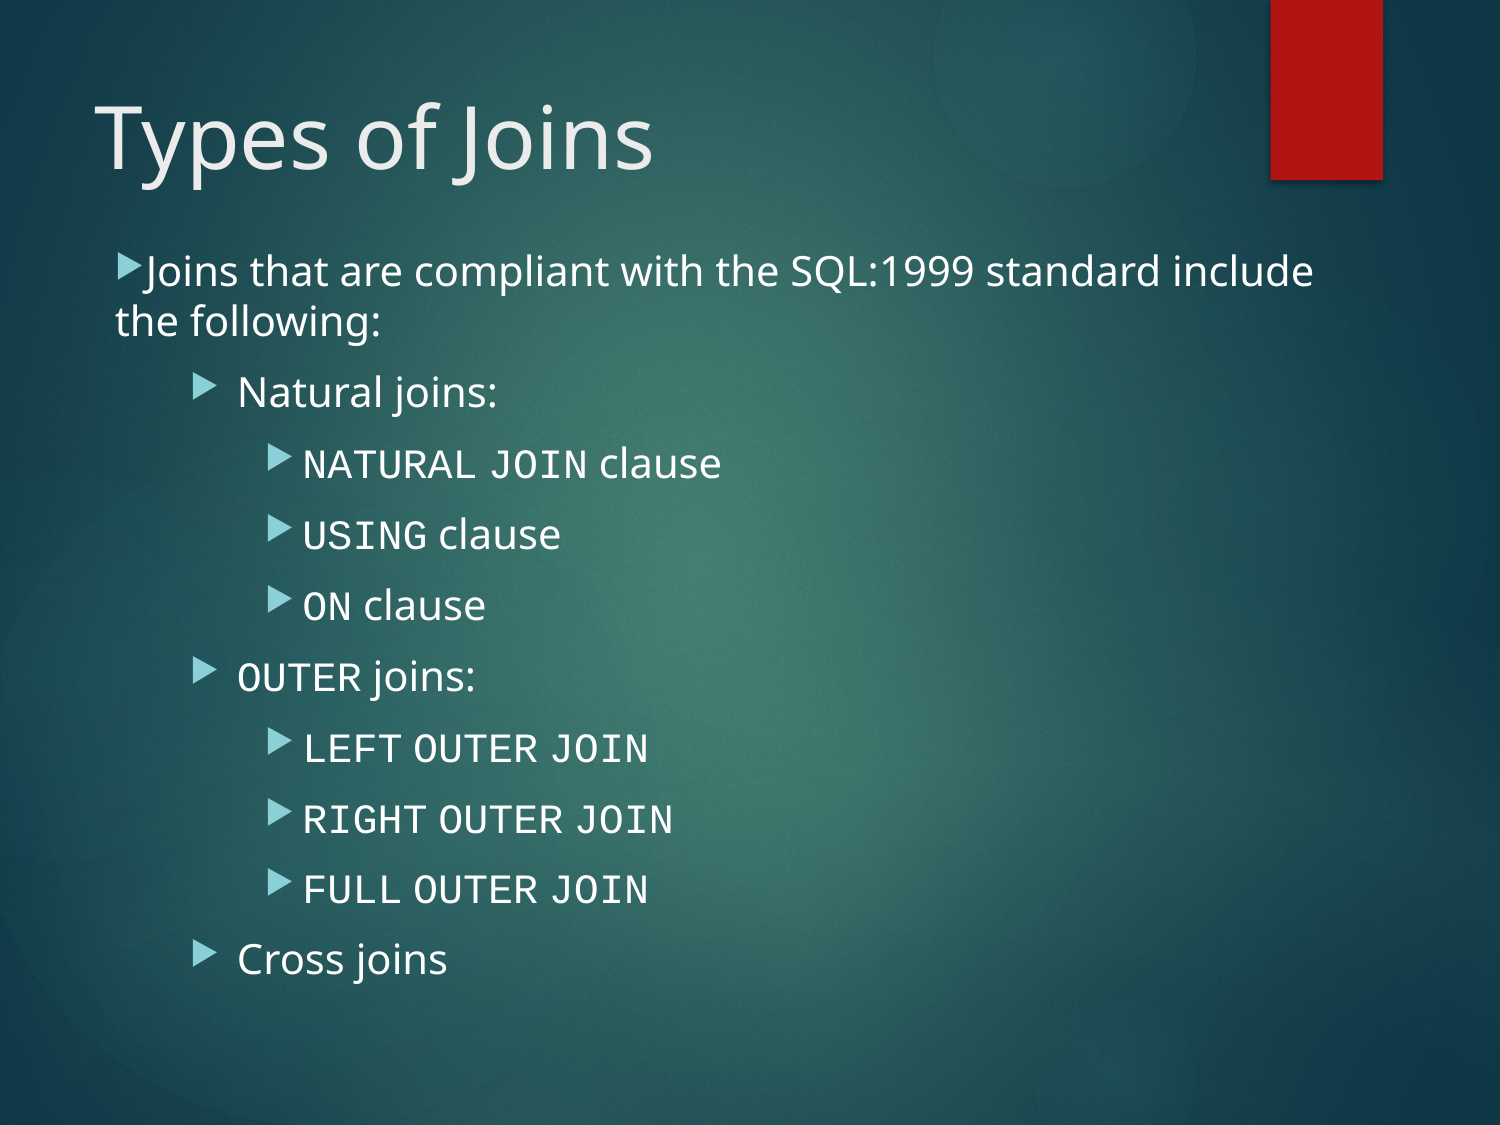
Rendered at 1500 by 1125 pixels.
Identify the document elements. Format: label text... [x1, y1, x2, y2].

list Joins that are compliant with the SQL:1999 standard include the following: Natural joins: NATURAL JOIN clause USING clause ON clause OUTER joins: LEFT OUTER JOIN RIGHT OUTER JOIN FULL OUTER JOIN Cross joins [99, 237, 1399, 909]
title Types of Joins [79, 74, 1237, 304]
